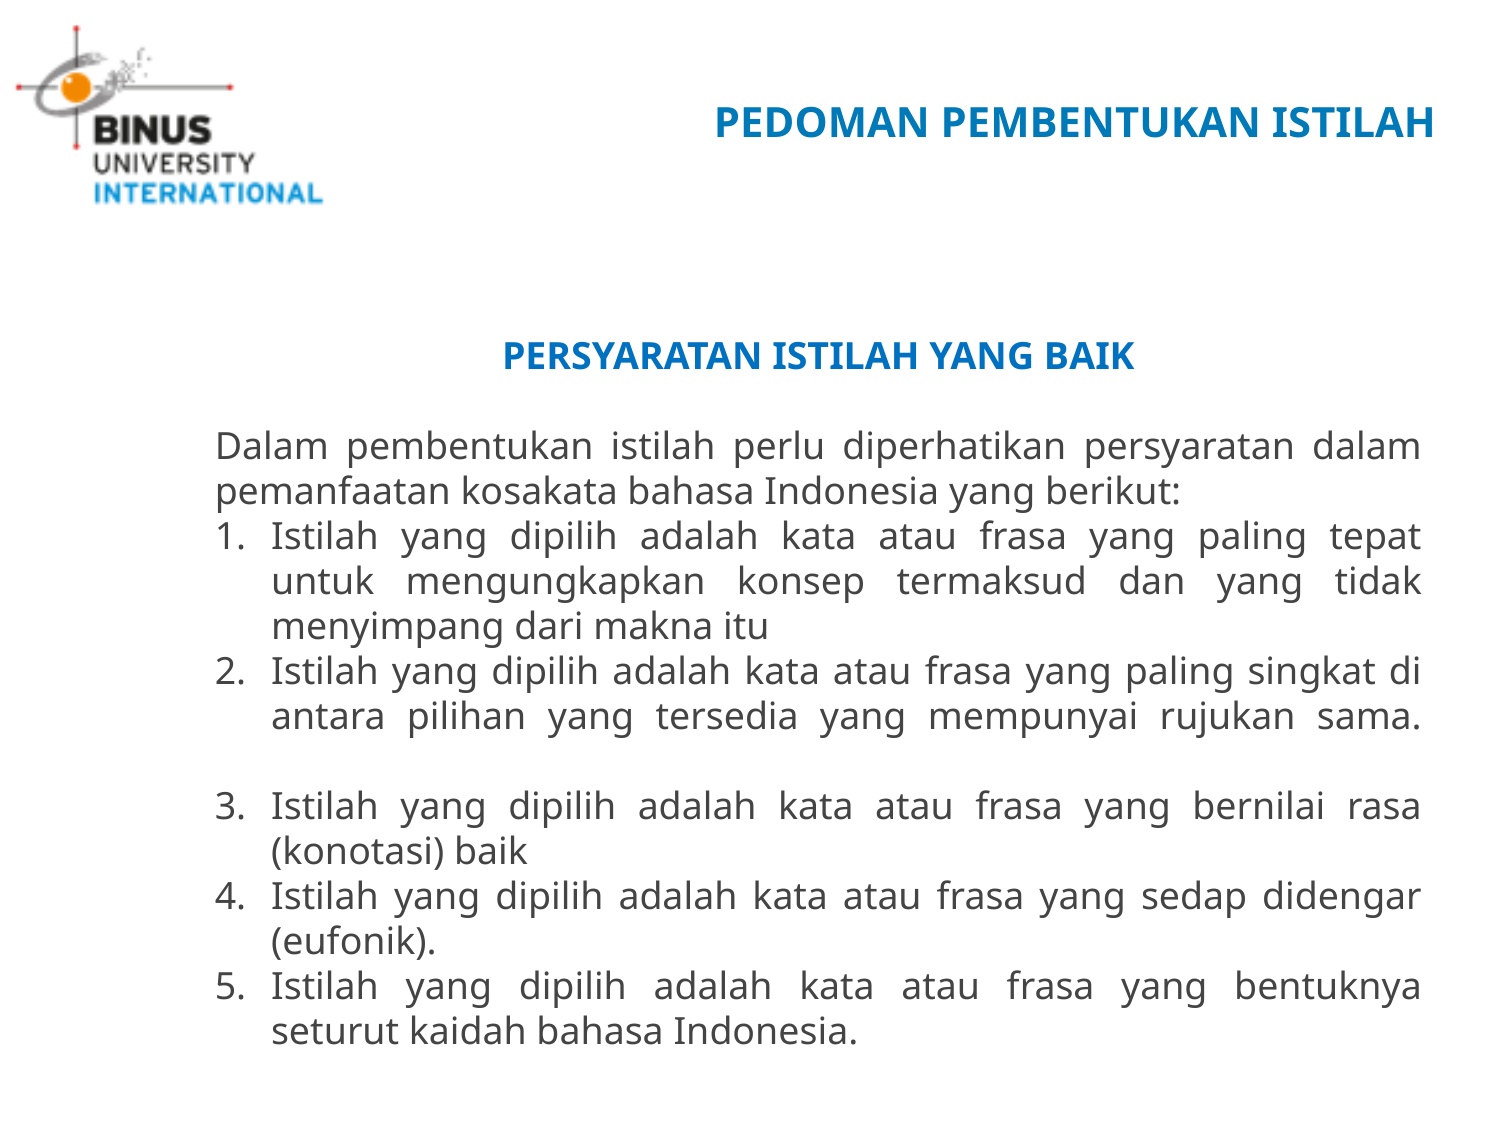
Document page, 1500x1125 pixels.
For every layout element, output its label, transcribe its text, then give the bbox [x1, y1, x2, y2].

picture [12, 0, 363, 230]
title PEDOMAN PEMBENTUKAN ISTILAH [675, 75, 1475, 173]
text_box PERSYARATAN ISTILAH YANG BAIK Dalam pembentukan istilah perlu diperhatikan persyaratan dalam pemanfaatan kosakata bahasa Indonesia yang berikut: Istilah yang dipilih adalah kata atau frasa yang paling tepat untuk mengungkapkan konsep termaksud dan yang tidak menyimpang dari makna itu Istilah yang dipilih adalah kata atau frasa yang paling singkat di antara pilihan yang tersedia yang mempunyai rujukan sama. Istilah yang dipilih adalah kata atau frasa yang bernilai rasa (konotasi) baik Istilah yang dipilih adalah kata atau frasa yang sedap didengar (eufonik). Istilah yang dipilih adalah kata atau frasa yang bentuknya seturut kaidah bahasa Indonesia. [200, 324, 1438, 1060]
